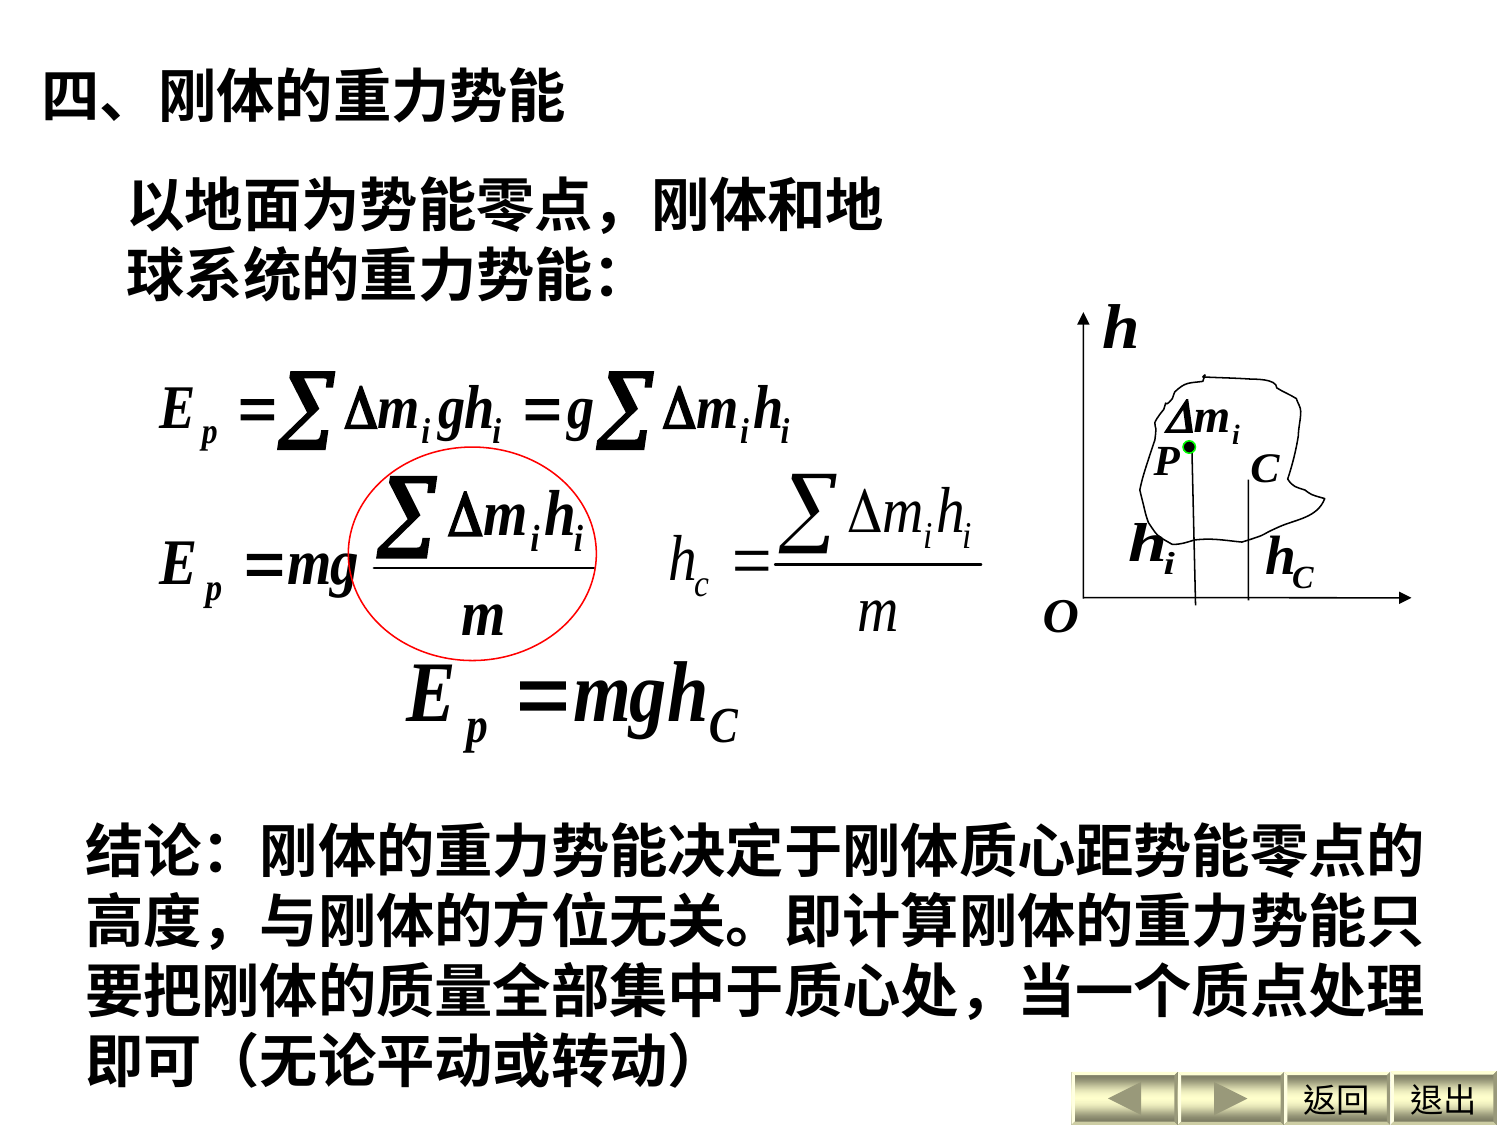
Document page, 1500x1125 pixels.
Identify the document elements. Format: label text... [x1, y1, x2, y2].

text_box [148, 464, 605, 646]
text_box 结论：刚体的重力势能决定于刚体质心距势能零点的高度，与刚体的方位无关。即计算刚体的重力势能只要把刚体的质量全部集中于质心处，当一个质点处理即可（无论平动或转动） [70, 806, 1465, 1102]
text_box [1036, 290, 1412, 642]
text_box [659, 461, 992, 642]
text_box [148, 360, 804, 461]
text_box 四、刚体的重力势能 [27, 52, 750, 137]
text_box 以地面为势能零点，刚体和地球系统的重力势能： [112, 160, 950, 316]
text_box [391, 634, 751, 767]
